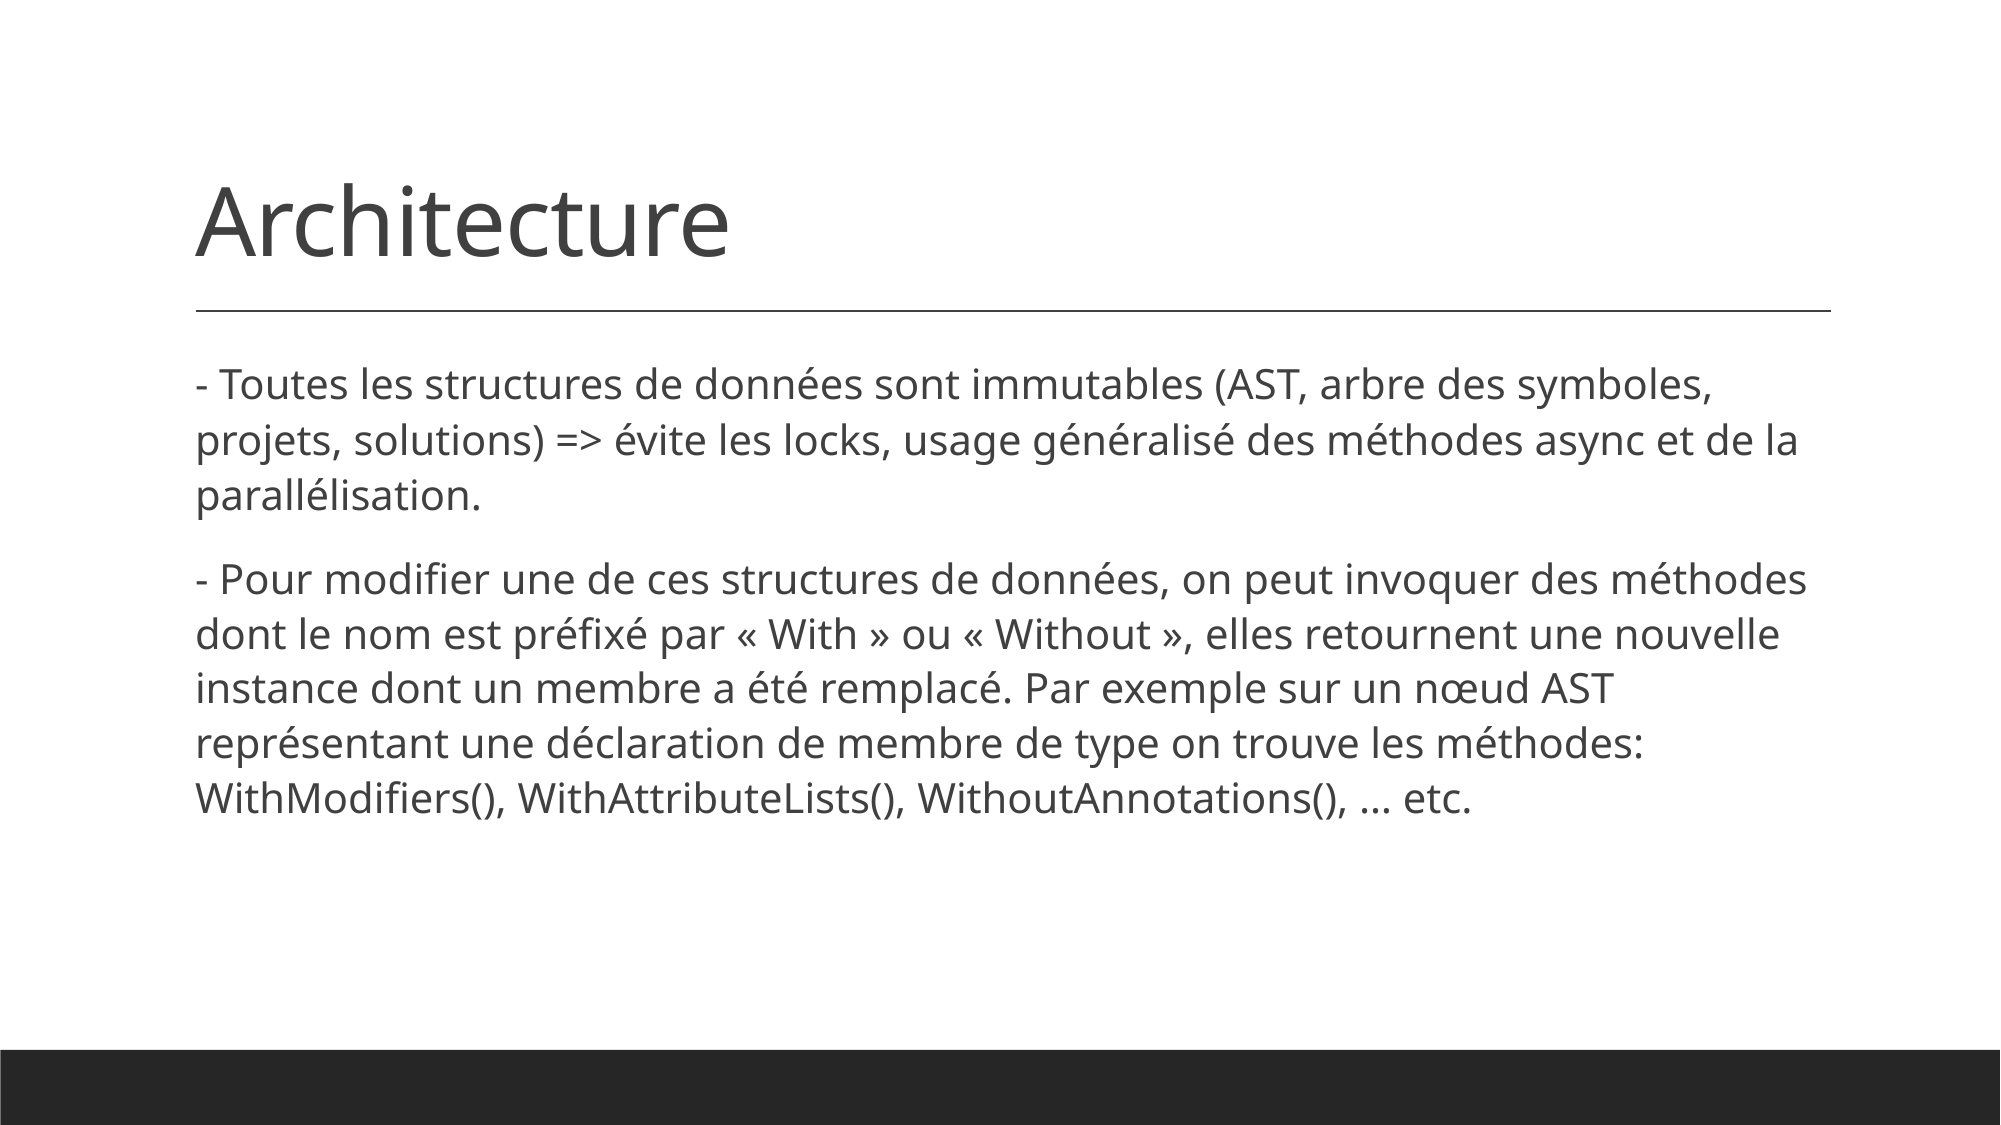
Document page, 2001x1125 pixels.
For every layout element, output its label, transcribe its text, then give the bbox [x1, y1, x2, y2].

list - Toutes les structures de données sont immutables (AST, arbre des symboles, projets, solutions) => évite les locks, usage généralisé des méthodes async et de la parallélisation. - Pour modifier une de ces structures de données, on peut invoquer des méthodes dont le nom est préfixé par « With » ou « Without », elles retournent une nouvelle instance dont un membre a été remplacé. Par exemple sur un nœud AST représentant une déclaration de membre de type on trouve les méthodes: WithModifiers(), WithAttributeLists(), WithoutAnnotations(), … etc. [180, 345, 1830, 963]
title Architecture [180, 47, 1830, 285]
